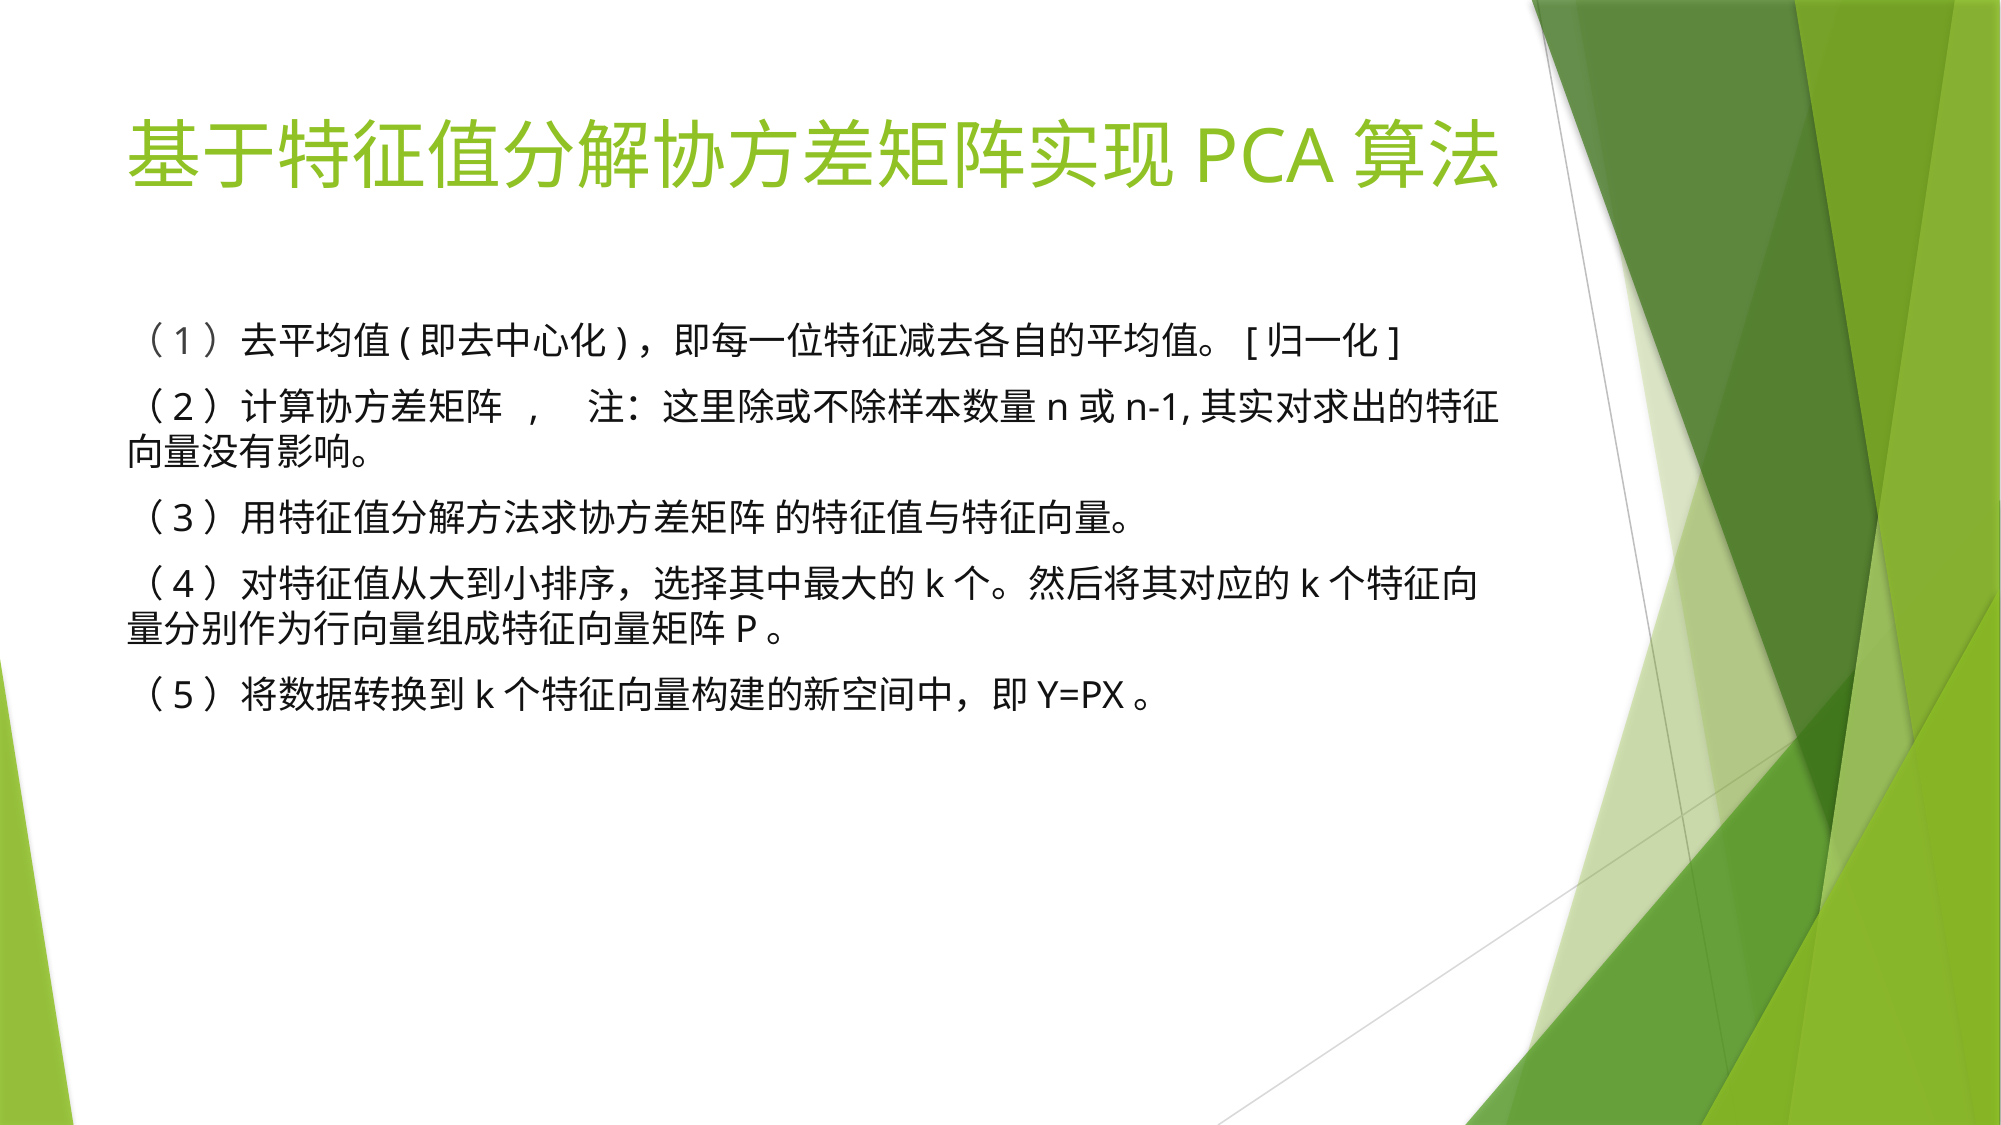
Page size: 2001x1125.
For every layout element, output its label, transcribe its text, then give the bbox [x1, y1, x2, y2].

title 基于特征值分解协方差矩阵实现PCA算法 [111, 99, 1522, 317]
